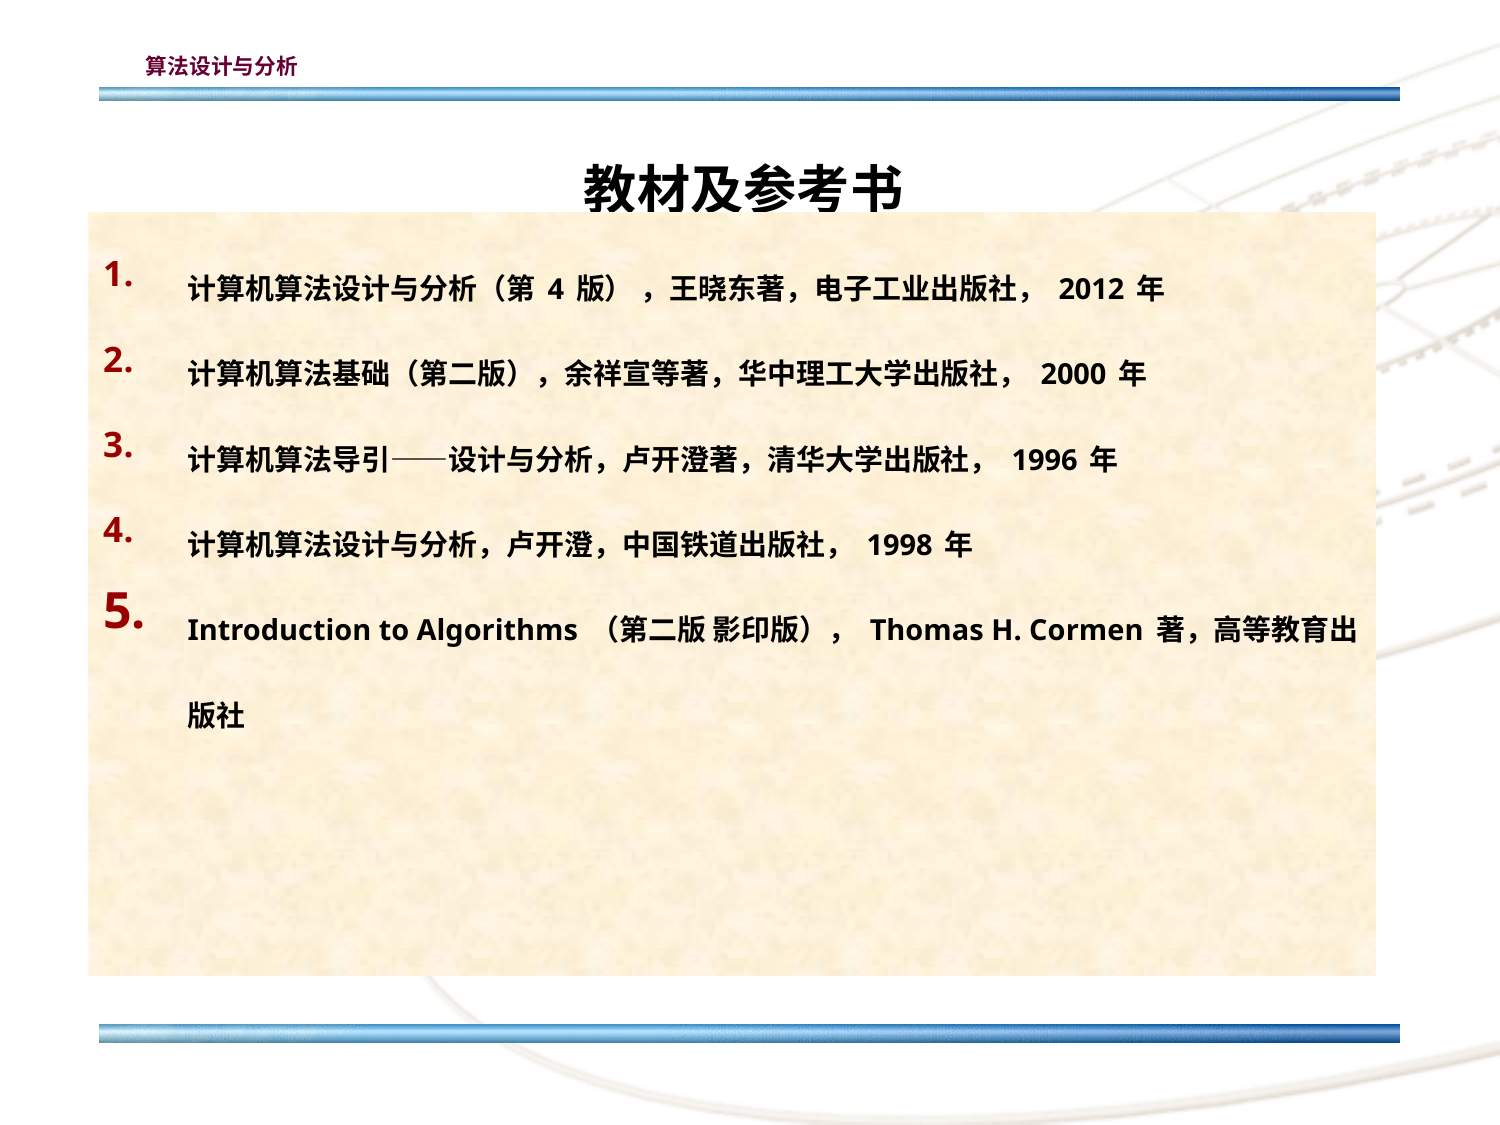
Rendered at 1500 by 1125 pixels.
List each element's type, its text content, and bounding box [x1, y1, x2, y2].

text_box 计算机算法设计与分析（第4版） ，王晓东著，电子工业出版社，2012年 计算机算法基础（第二版），余祥宣等著，华中理工大学出版社，2000年 计算机算法导引——设计与分析，卢开澄著，清华大学出版社，1996年 计算机算法设计与分析，卢开澄，中国铁道出版社，1998年 Introduction to Algorithms（第二版 影印版），Thomas H. Cormen著，高等教育出版社 [88, 212, 1376, 976]
text_box 教材及参考书 [350, 110, 1138, 212]
picture [0, 0, 1500, 1125]
text_box 算法设计与分析 [131, 0, 314, 85]
